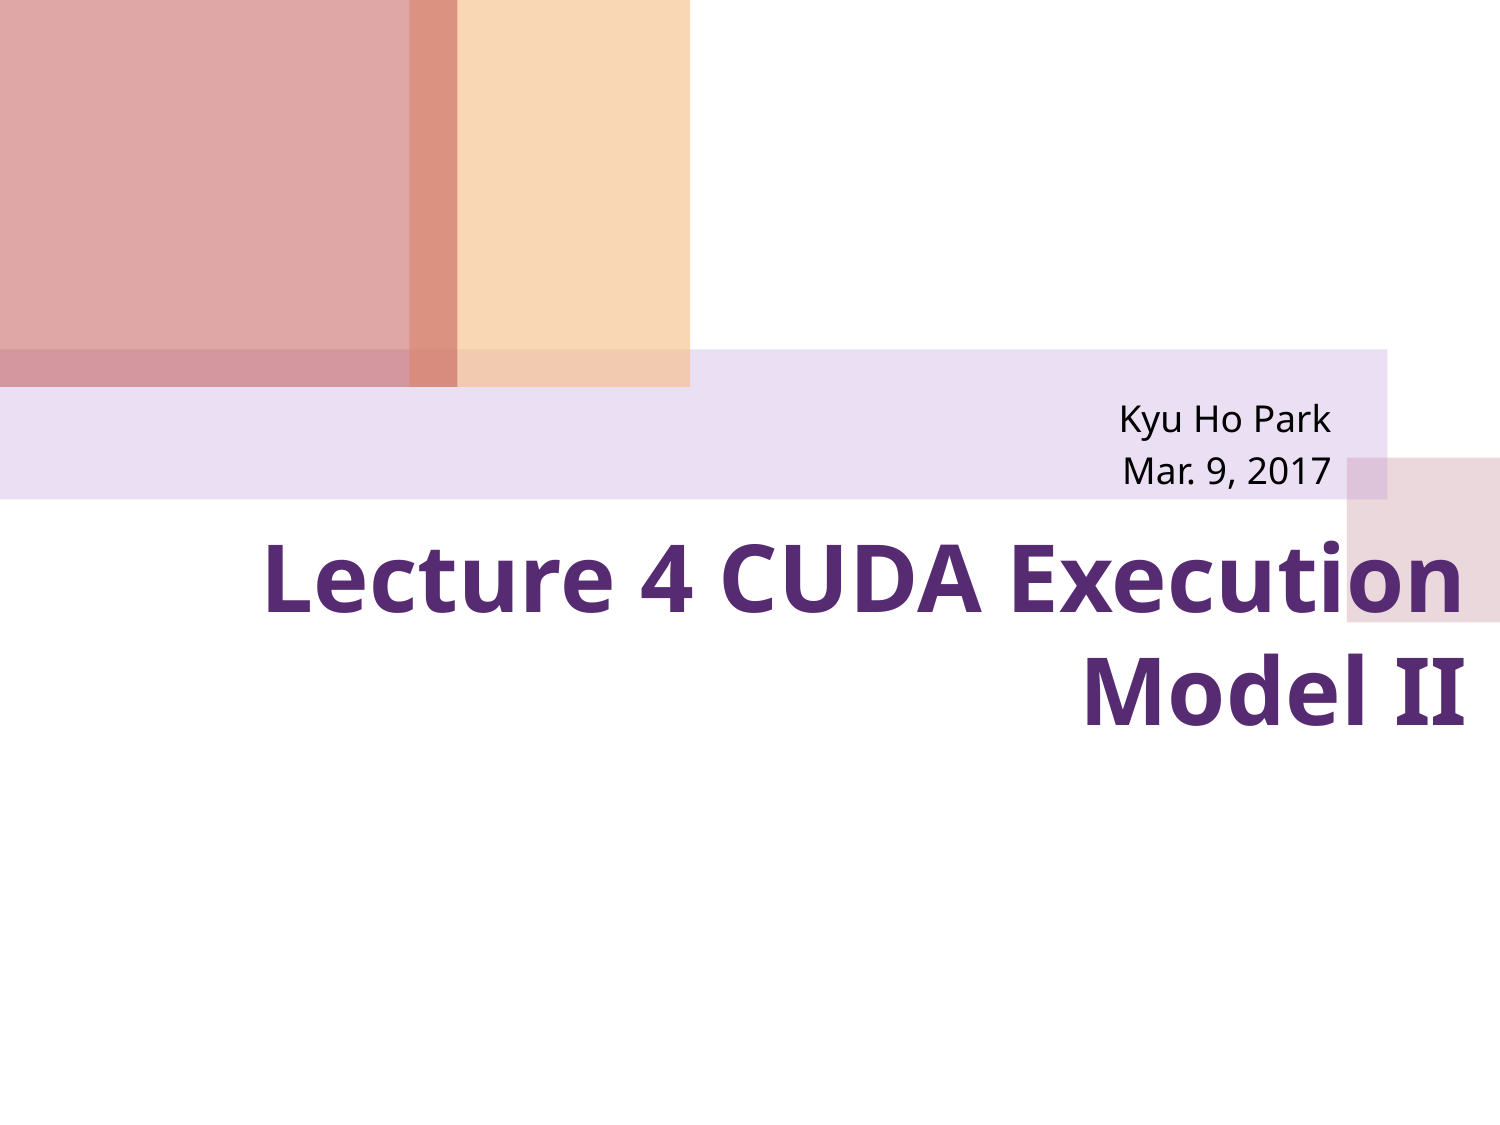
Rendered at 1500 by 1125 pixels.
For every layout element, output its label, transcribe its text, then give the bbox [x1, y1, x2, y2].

title Lecture 4 CUDA Execution Model II [68, 511, 1483, 753]
subtitle Kyu Ho Park Mar. 9, 2017 [0, 386, 1347, 500]
